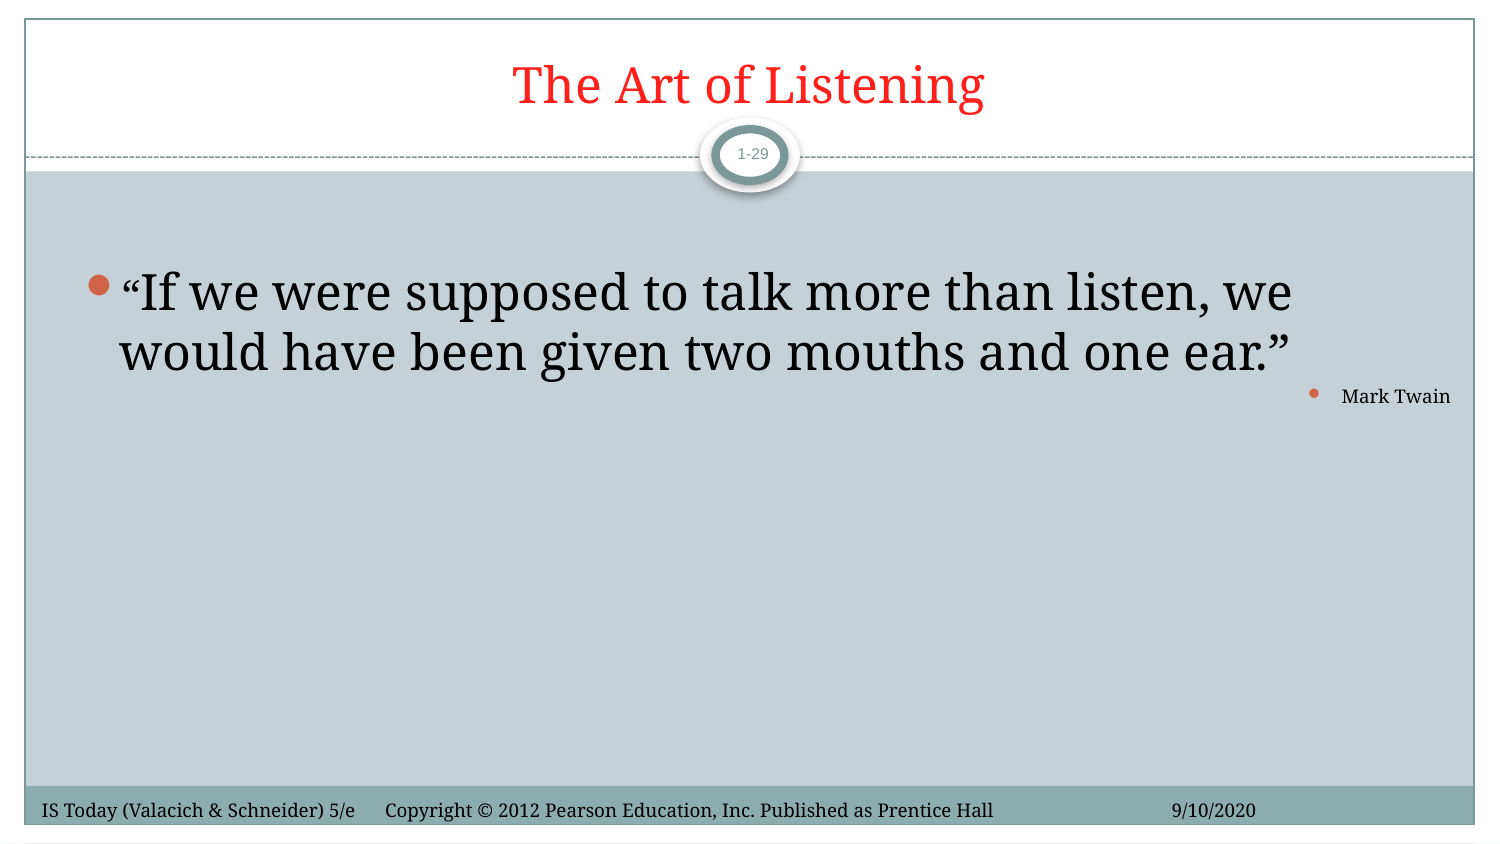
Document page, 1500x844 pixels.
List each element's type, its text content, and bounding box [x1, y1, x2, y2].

slide_number 1-29 [715, 126, 791, 181]
list “If we were supposed to talk more than listen, we would have been given two mouths and one ear.” Mark Twain [70, 253, 1466, 816]
title The Art of Listening [49, 28, 1450, 122]
